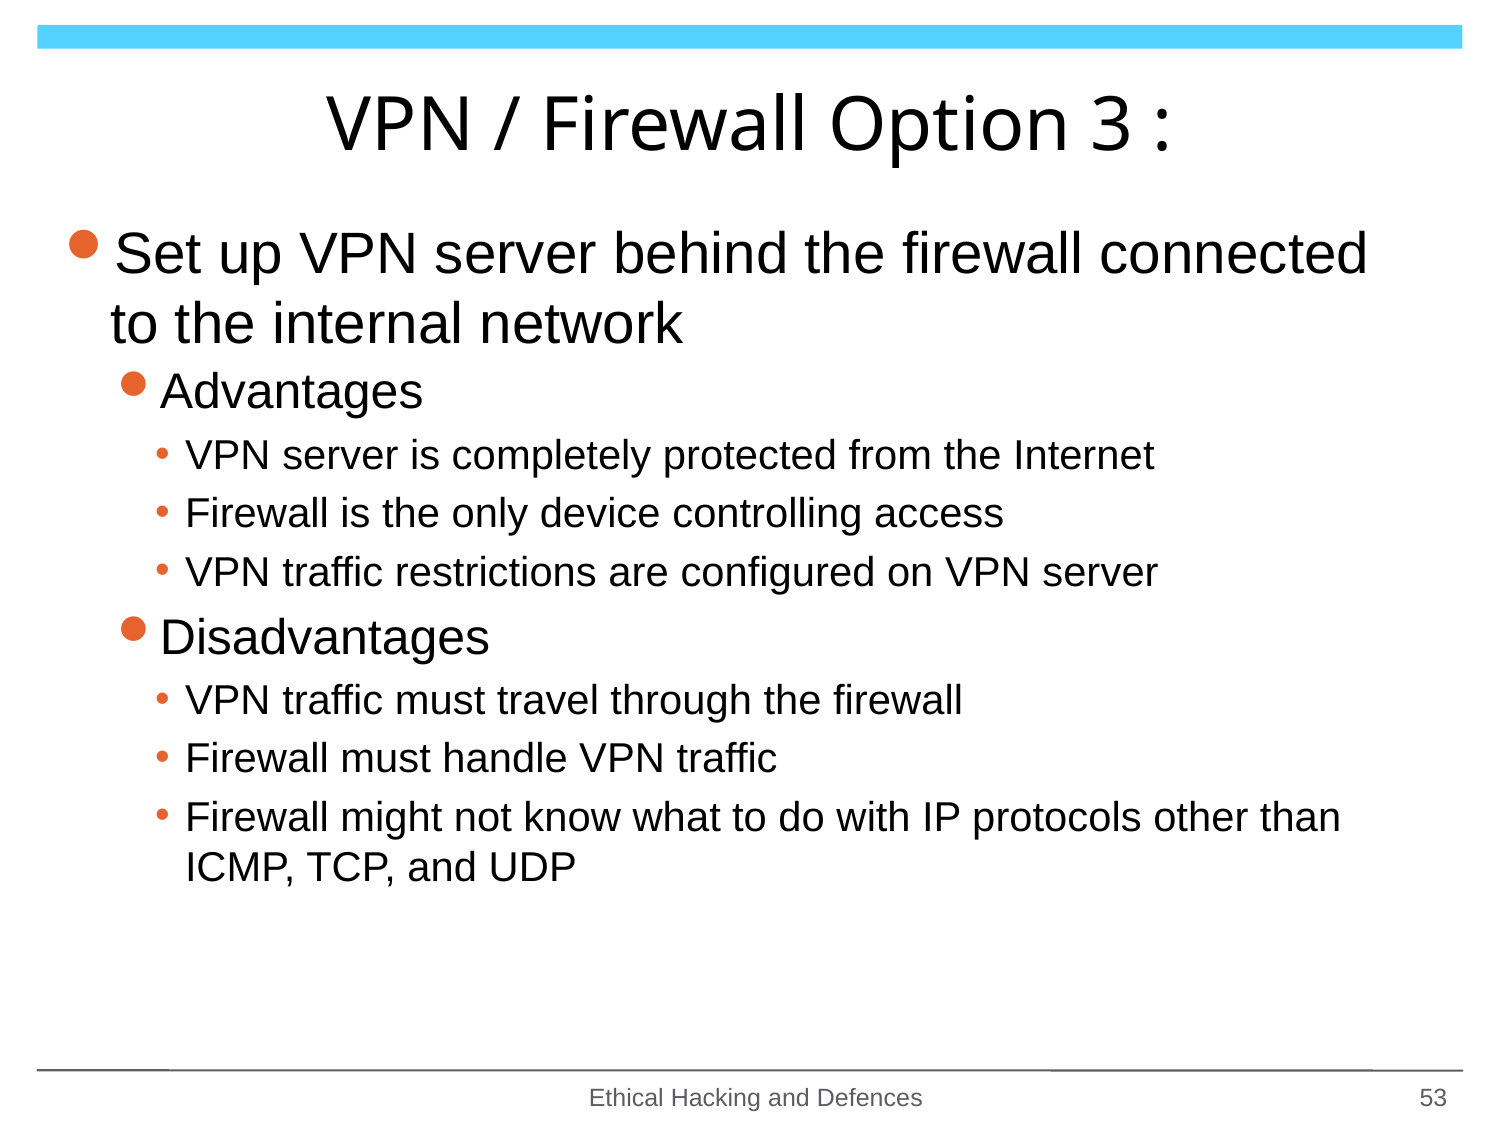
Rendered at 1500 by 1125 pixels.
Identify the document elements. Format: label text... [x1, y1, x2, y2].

footer Ethical Hacking and Defences [474, 1069, 1038, 1123]
title VPN / Firewall Option 3 : [50, 45, 1450, 197]
list Set up VPN server behind the firewall connected to the internal network Advantages VPN server is completely protected from the Internet Firewall is the only device controlling access VPN traffic restrictions are configured on VPN server Disadvantages VPN traffic must travel through the firewall Firewall must handle VPN traffic Firewall might not know what to do with IP protocols other than ICMP, TCP, and UDP [50, 208, 1450, 1050]
slide_number 53 [1112, 1069, 1463, 1123]
